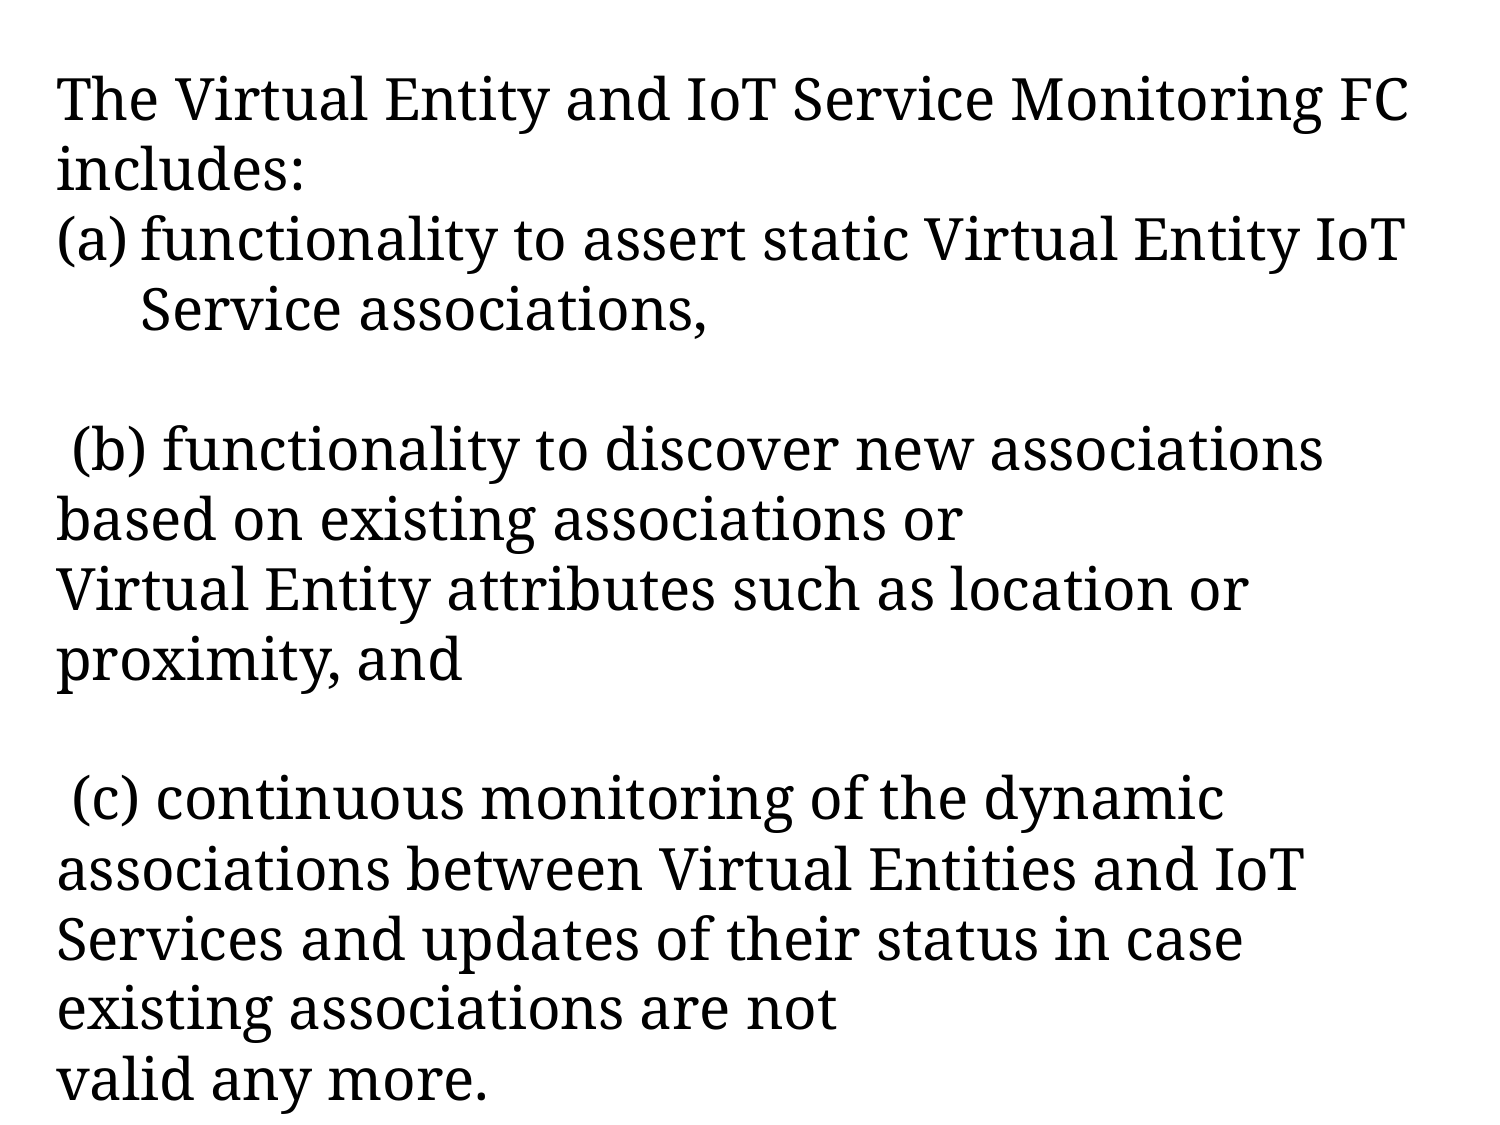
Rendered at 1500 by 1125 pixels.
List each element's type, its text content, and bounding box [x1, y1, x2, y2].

text_box The Virtual Entity and IoT Service Monitoring FC includes: functionality to assert static Virtual Entity IoT Service associations, (b) functionality to discover new associations based on existing associations or Virtual Entity attributes such as location or proximity, and (c) continuous monitoring of the dynamic associations between Virtual Entities and IoT Services and updates of their status in case existing associations are not valid any more. [41, 54, 1459, 1119]
